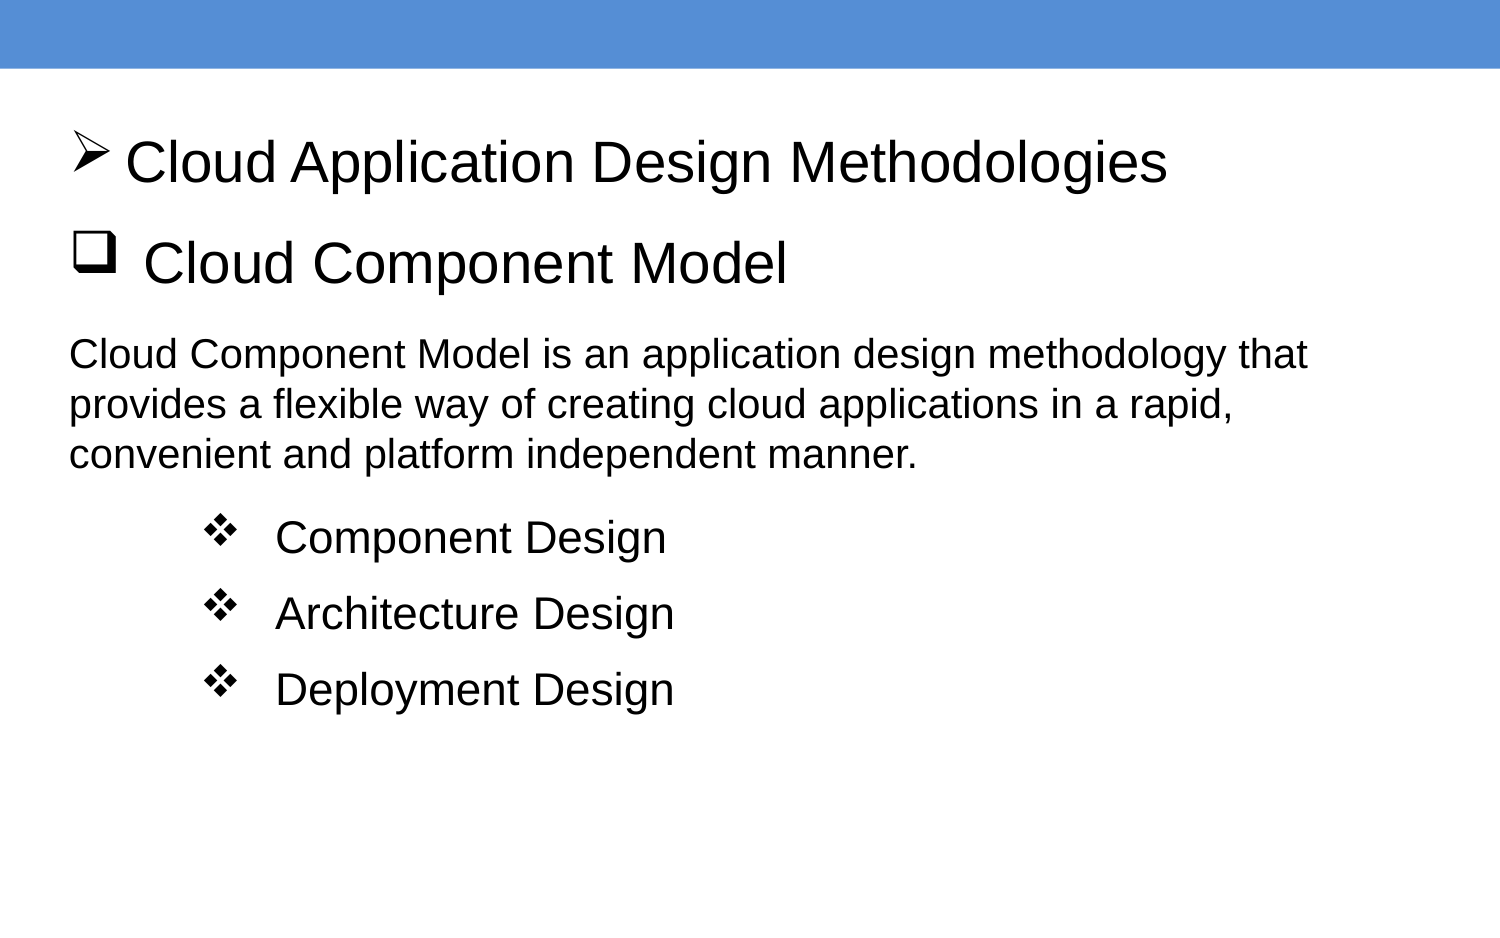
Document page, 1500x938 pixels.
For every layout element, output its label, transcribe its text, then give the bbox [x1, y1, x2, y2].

text_box Cloud Application Design Methodologies Cloud Component Model Cloud Component Model is an application design methodology that provides a flexible way of creating cloud applications in a rapid, convenient and platform independent manner. Component Design Architecture Design Deployment Design [54, 116, 1414, 722]
text_box [0, 0, 1500, 69]
